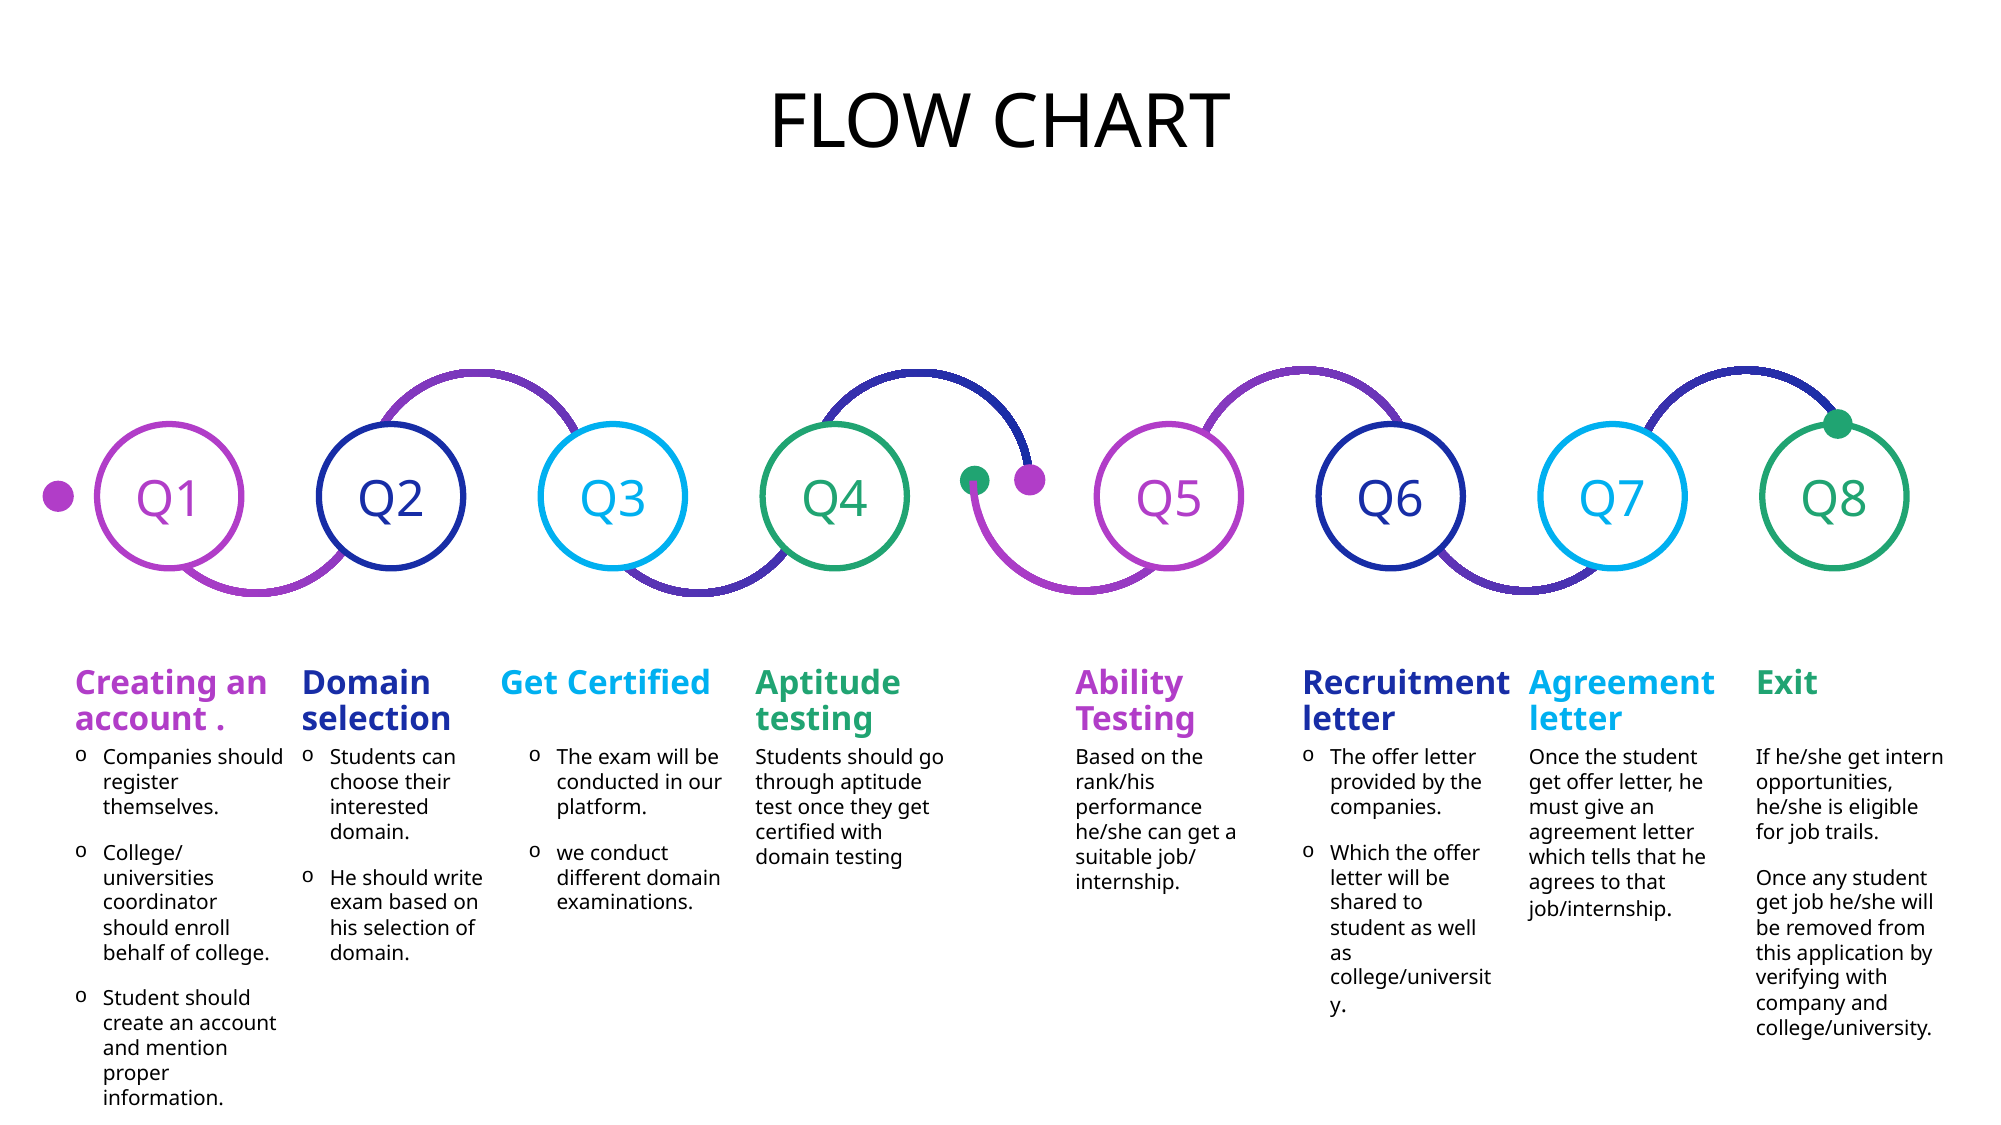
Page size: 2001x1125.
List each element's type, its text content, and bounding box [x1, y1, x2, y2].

text_box [1643, 365, 1836, 433]
text_box [1013, 463, 1047, 497]
list Students should go through aptitude test once they get certified with domain testing [755, 735, 950, 930]
text_box [958, 464, 991, 496]
list The exam will be conducted in our platform. we conduct different domain examinations. [528, 735, 723, 930]
text_box [1201, 365, 1405, 434]
text_box [1821, 408, 1854, 440]
text_box [819, 367, 1033, 464]
text_box Q2 [317, 422, 465, 570]
text_box Q3 [539, 422, 687, 570]
text_box [621, 547, 789, 599]
list Domain selection [301, 658, 500, 709]
text_box [41, 479, 75, 513]
text_box Q5 [1095, 422, 1243, 570]
text_box [179, 548, 347, 599]
list Based on the rank/his performance he/she can get a suitable job/ internship. [1075, 735, 1270, 930]
text_box [1436, 547, 1600, 596]
list If he/she get intern opportunities, he/she is eligible for job trails. Once any student get job he/she will be removed from this application by verifying with company and college/university. [1755, 735, 1950, 1078]
list Ability Testing [1075, 658, 1270, 709]
text_box Q4 [761, 422, 908, 570]
text_box Q7 [1539, 422, 1686, 570]
list Once the student get offer letter, he must give an agreement letter which tells that he agrees to that job/internship. [1529, 735, 1723, 975]
list The offer letter provided by the companies. Which the offer letter will be shared to student as well as college/university. [1302, 735, 1497, 930]
text_box Q8 [1761, 424, 1908, 570]
list Exit [1755, 658, 1950, 709]
text_box [968, 479, 1158, 596]
list Students can choose their interested domain. He should write exam based on his selection of domain. [301, 735, 496, 1078]
list Recruitment letter [1302, 658, 1516, 709]
text_box Q6 [1317, 422, 1464, 570]
list Creating an account . [74, 658, 269, 709]
list Agreement letter [1529, 658, 1723, 709]
text_box Q1 [95, 422, 243, 570]
text_box [377, 367, 580, 435]
list Aptitude testing [755, 658, 950, 709]
title Flow chart [37, 75, 1963, 179]
list Companies should register themselves. College/universities coordinator should enroll behalf of college. Student should create an account and mention proper information. [74, 735, 287, 1113]
list Get Certified [500, 658, 723, 709]
